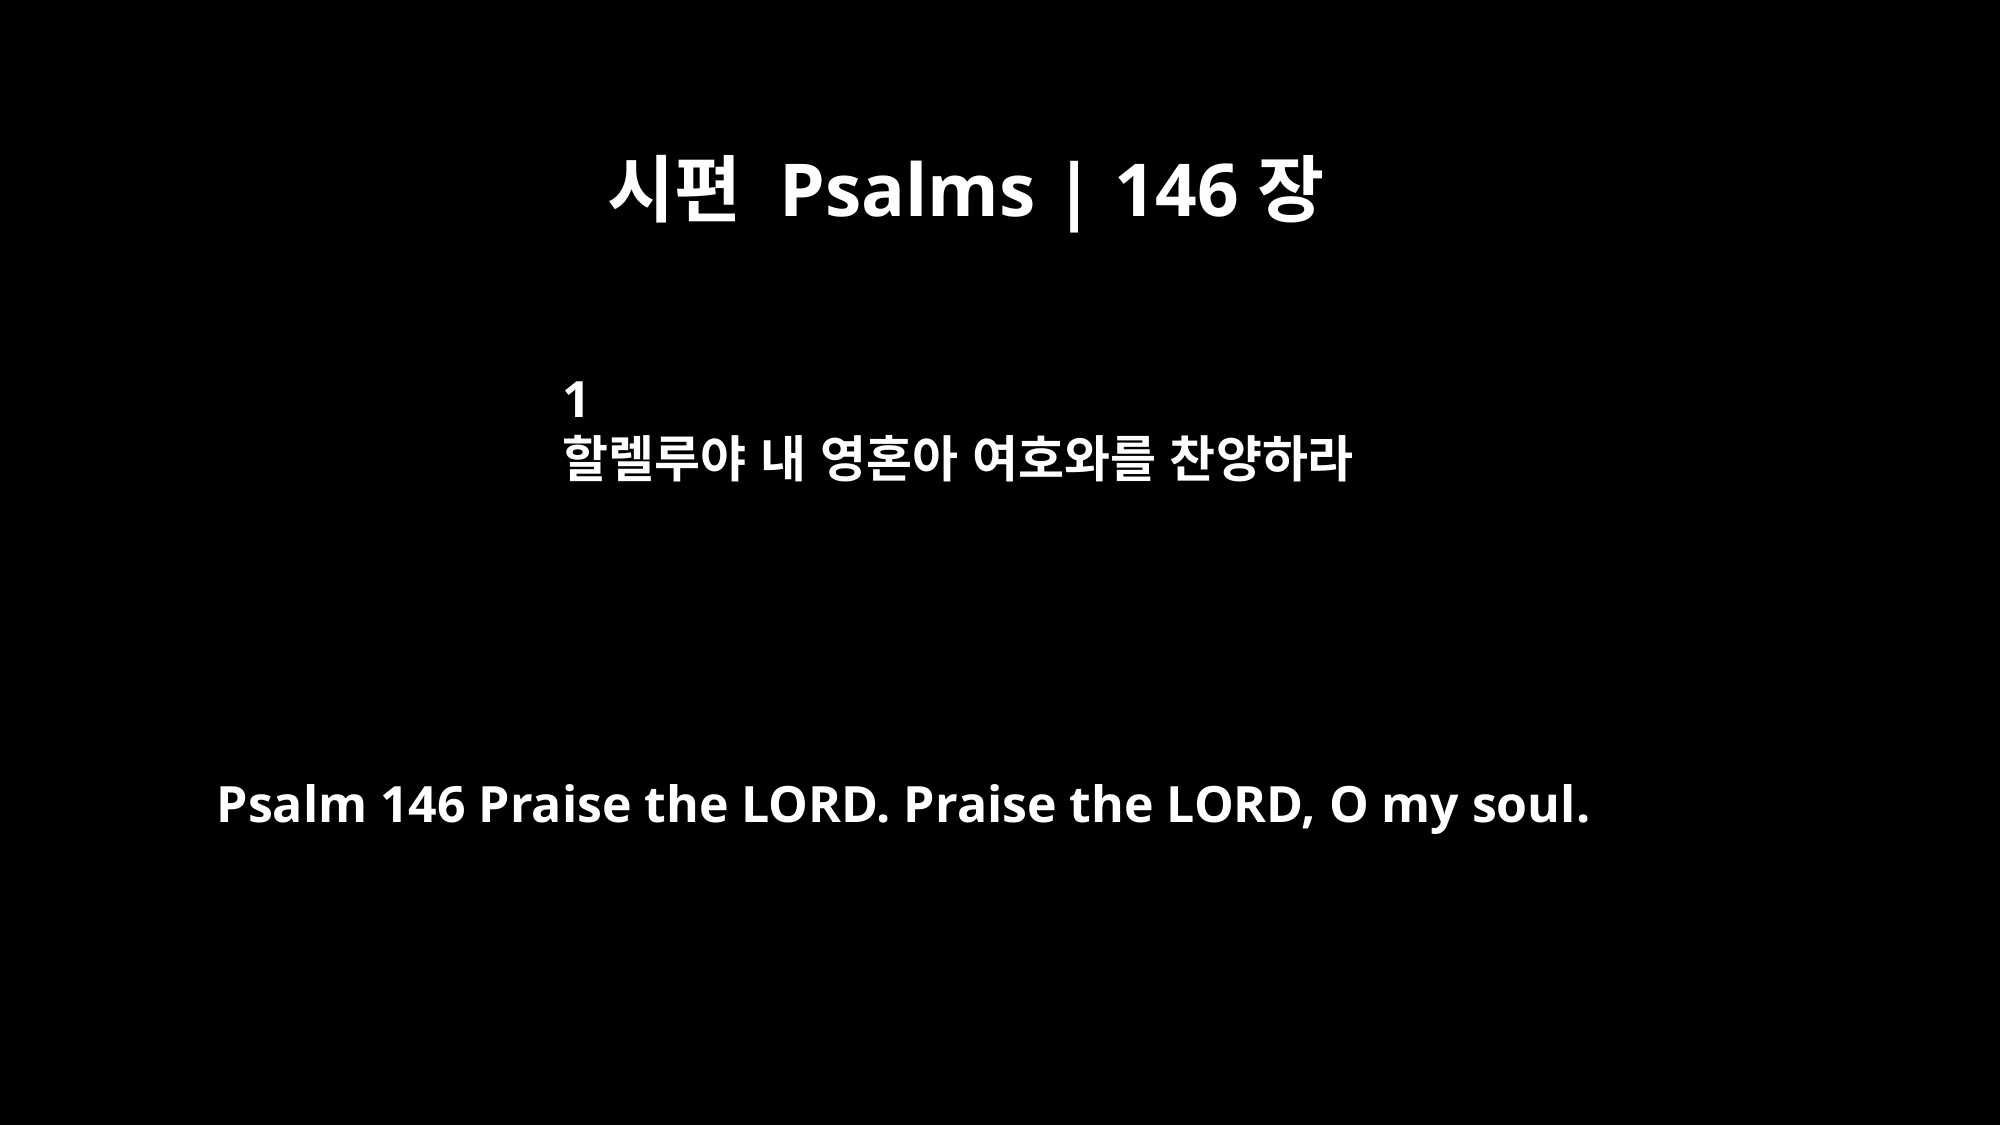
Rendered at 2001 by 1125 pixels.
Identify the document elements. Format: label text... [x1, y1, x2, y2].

text_box 시편 Psalms | 146장 [592, 136, 1340, 239]
text_box Psalm 146 Praise the LORD. Praise the LORD, O my soul. [201, 764, 1606, 840]
text_box 1 할렐루야 내 영혼아 여호와를 찬양하라 [547, 359, 1370, 495]
